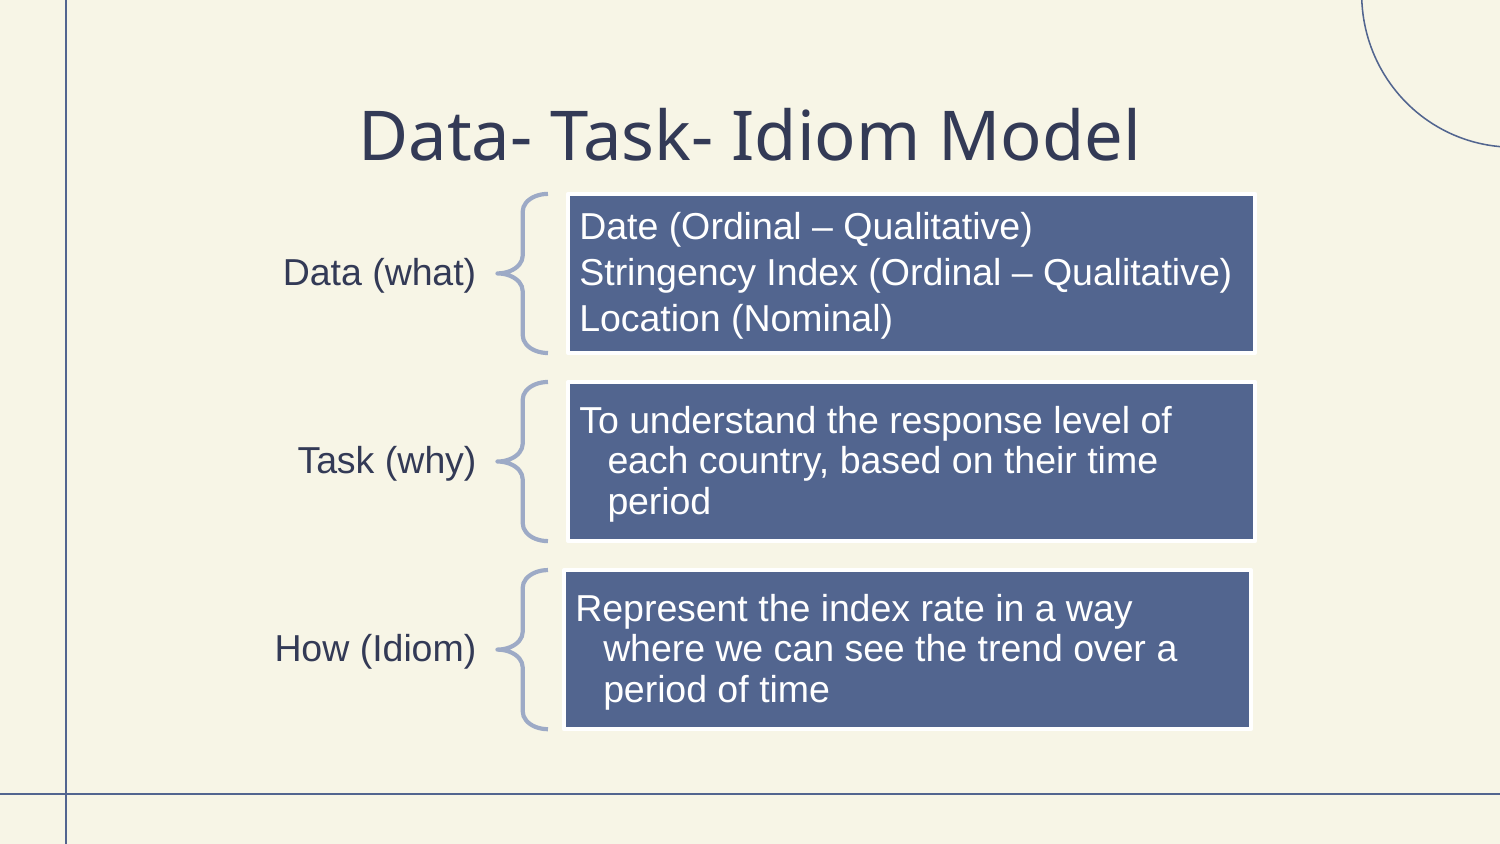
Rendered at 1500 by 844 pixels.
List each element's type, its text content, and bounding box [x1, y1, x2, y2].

title Data- Task- Idiom Model [296, 88, 1204, 178]
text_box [244, 192, 1256, 731]
